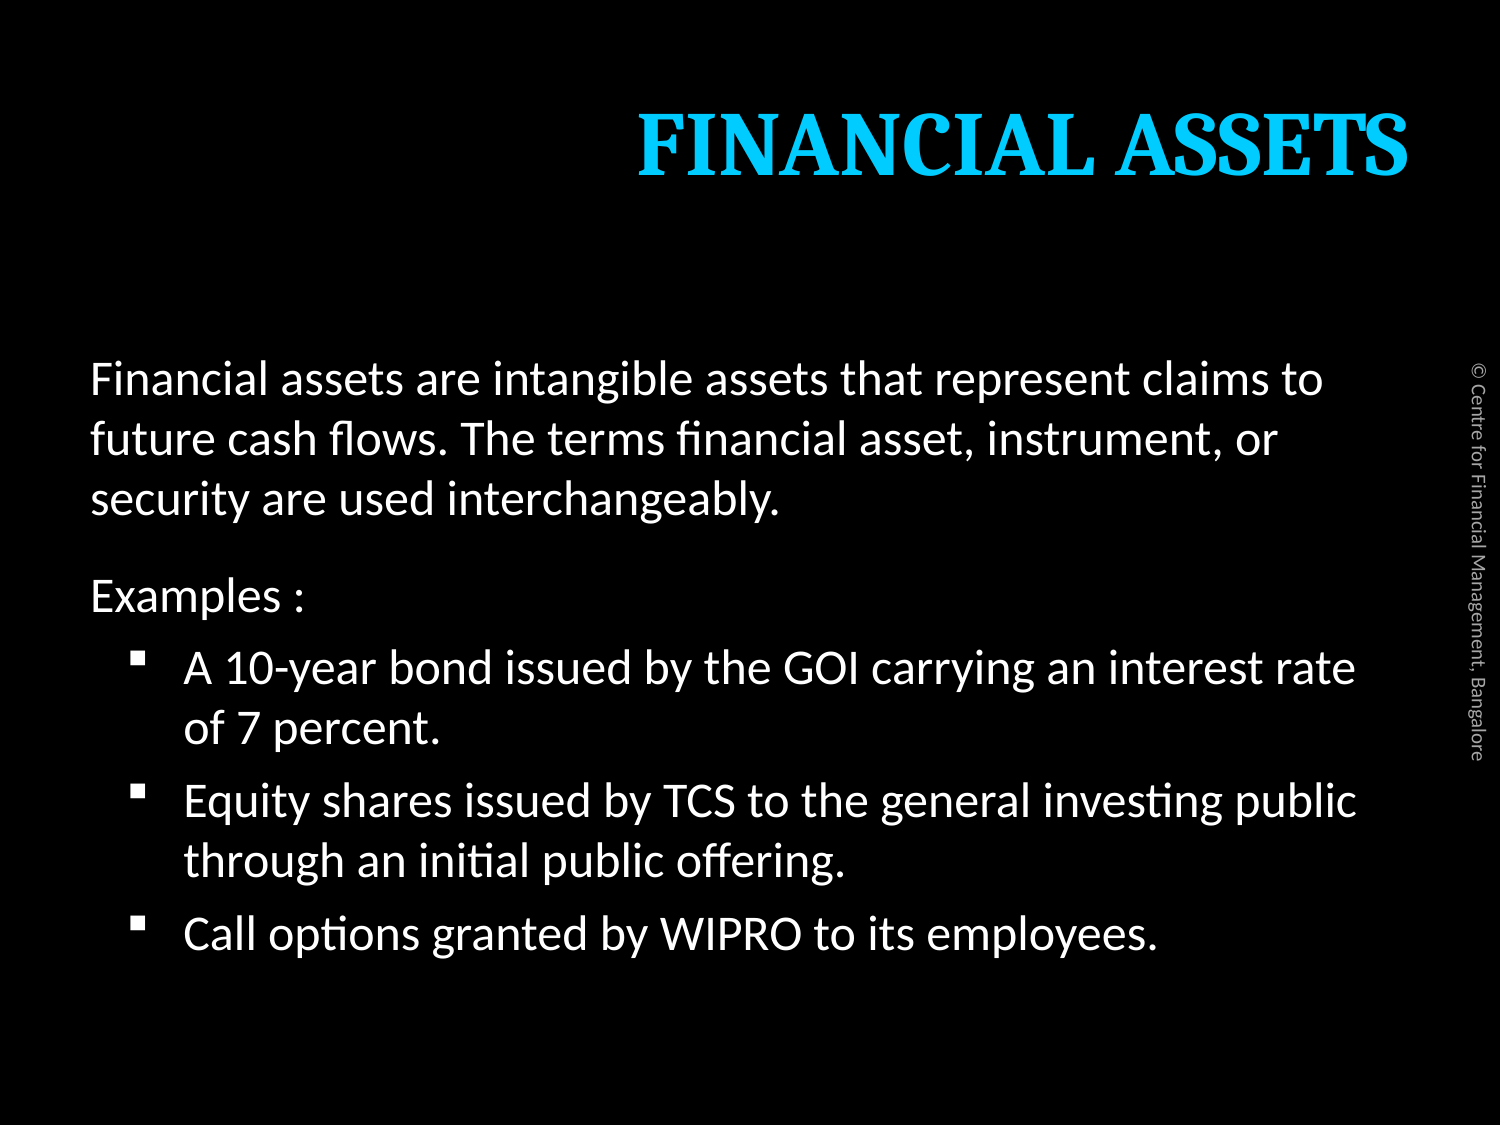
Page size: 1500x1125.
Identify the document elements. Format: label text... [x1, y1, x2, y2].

title FINANCIAL ASSETS [75, 45, 1425, 233]
list Financial assets are intangible assets that represent claims to future cash flows. The terms financial asset, instrument, or security are used interchangeably. Examples : A 10-year bond issued by the GOI carrying an interest rate of 7 percent. Equity shares issued by TCS to the general investing public through an initial public offering. Call options granted by WIPRO to its employees. [75, 337, 1400, 1100]
